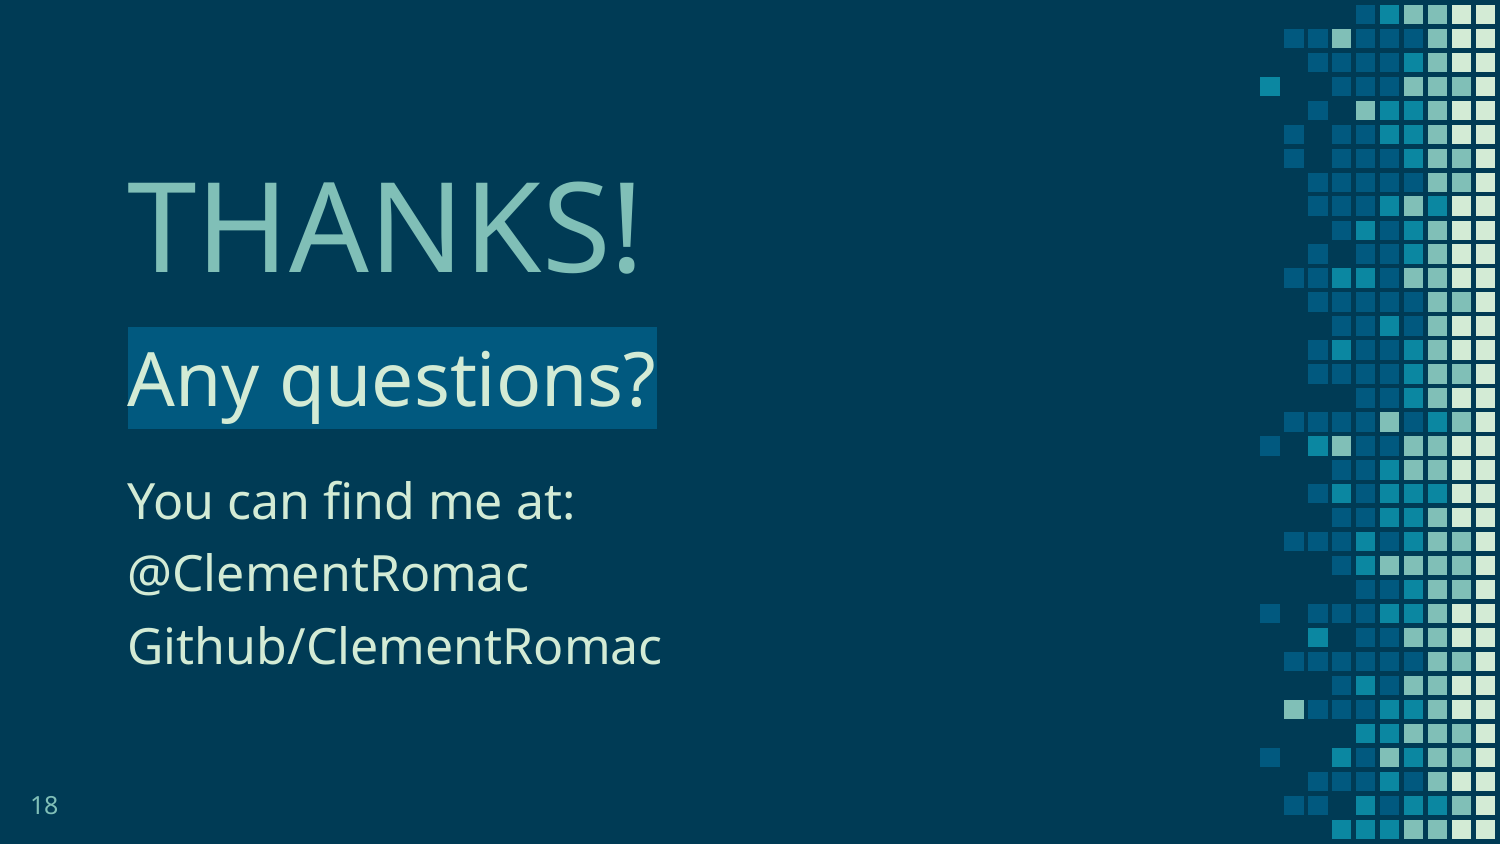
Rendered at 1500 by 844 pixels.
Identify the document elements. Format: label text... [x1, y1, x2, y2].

list You can find me at: @ClementRomac Github/ClementRomac [112, 454, 911, 719]
subtitle Any questions? [112, 316, 911, 446]
slide_number 18 [15, 774, 105, 839]
title THANKS! [112, 122, 911, 313]
